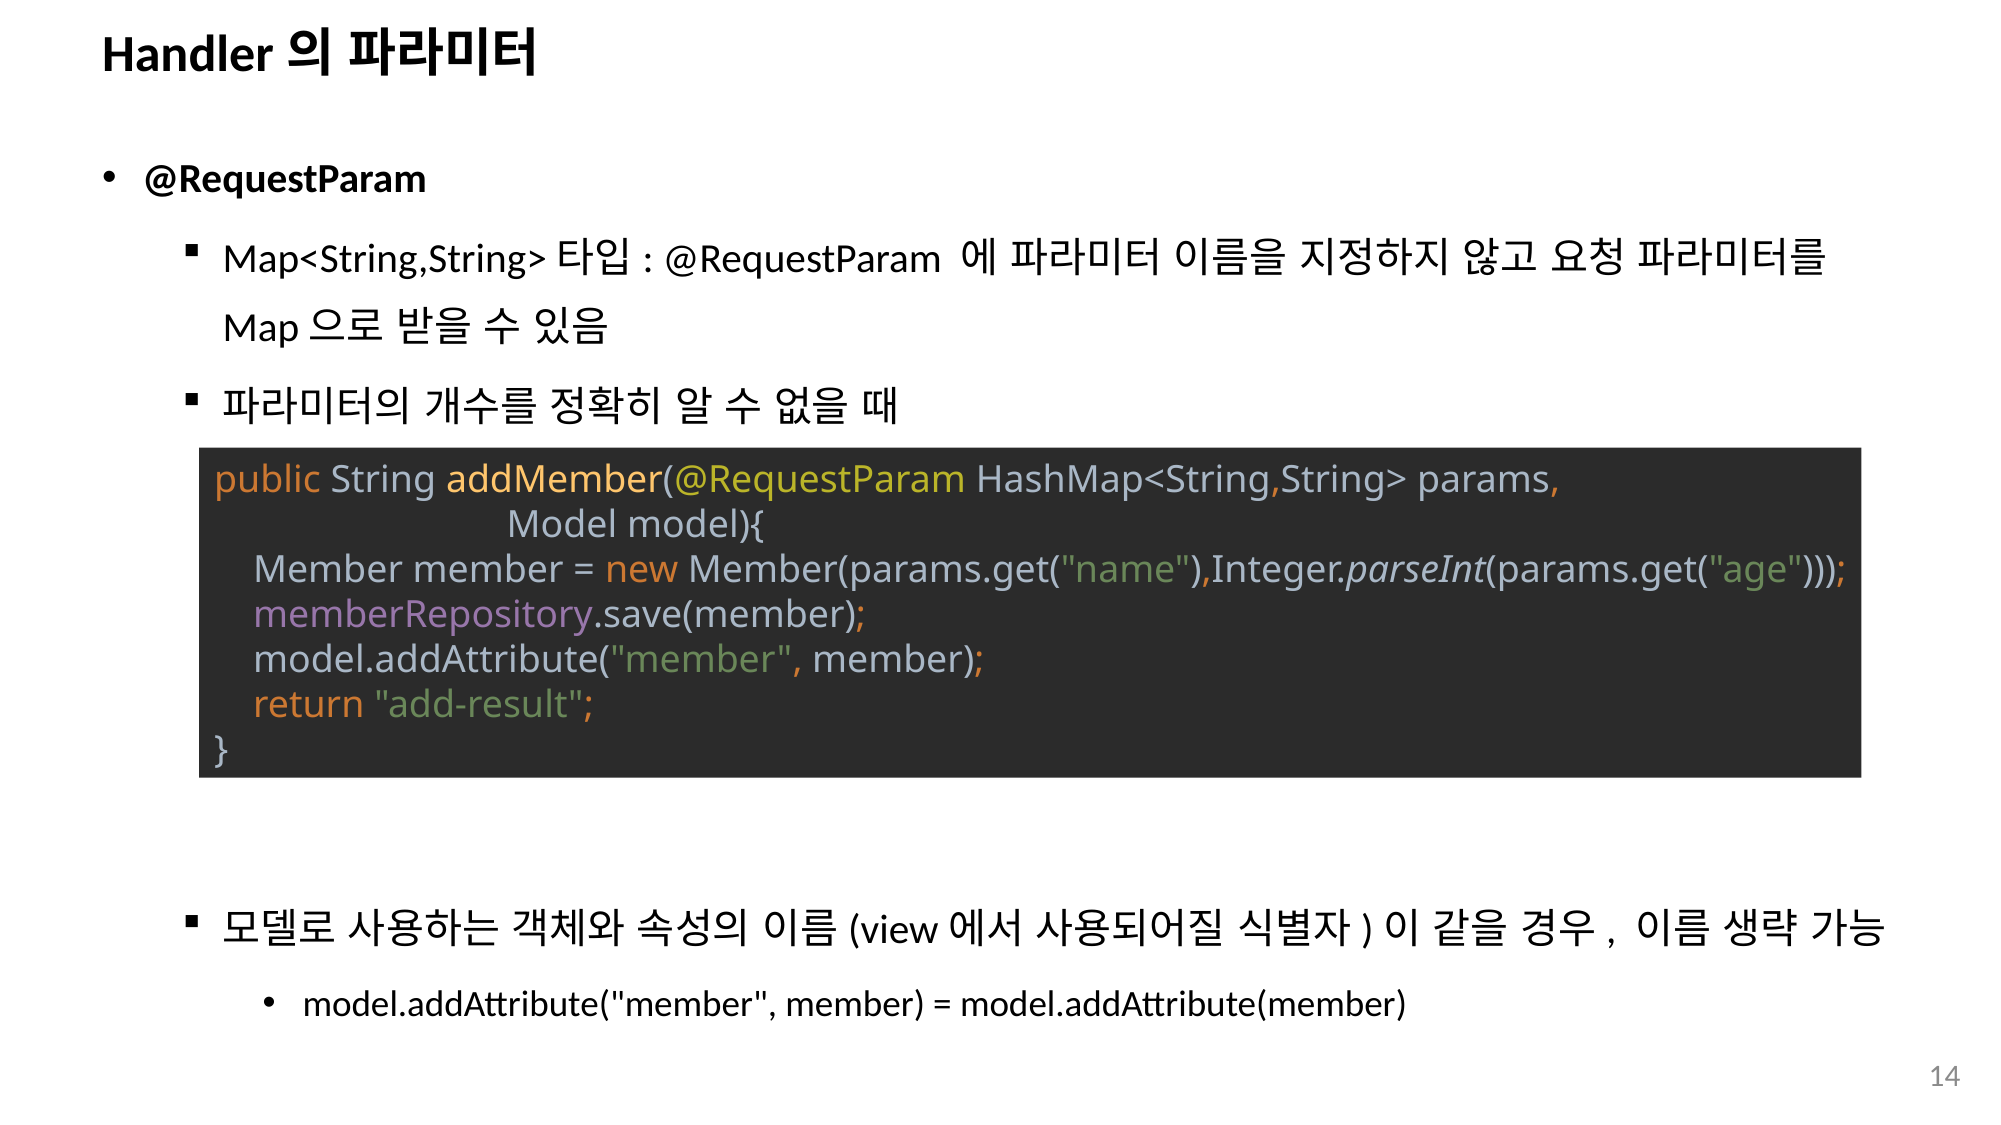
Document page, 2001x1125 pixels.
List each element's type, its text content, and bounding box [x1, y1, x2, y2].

text_box public String addMember(@RequestParam HashMap<String,String> params, Model model){ Member member = new Member(params.get("name"),Integer.parseInt(params.get("age"))); memberRepository.save(member); model.addAttribute("member", member); return "add-result"; } [199, 447, 1862, 778]
slide_number 14 [1412, 1042, 1976, 1106]
list @RequestParam Map<String,String>타입: @RequestParam 에 파라미터 이름을 지정하지 않고 요청 파라미터를 Map으로 받을 수 있음 파라미터의 개수를 정확히 알 수 없을 때 모델로 사용하는 객체와 속성의 이름(view에서 사용되어질 식별자)이 같을 경우, 이름 생략 가능 model.addAttribute("member", member) = model.addAttribute(member) [87, 124, 1909, 1066]
title Handler의 파라미터 [87, 26, 1812, 83]
